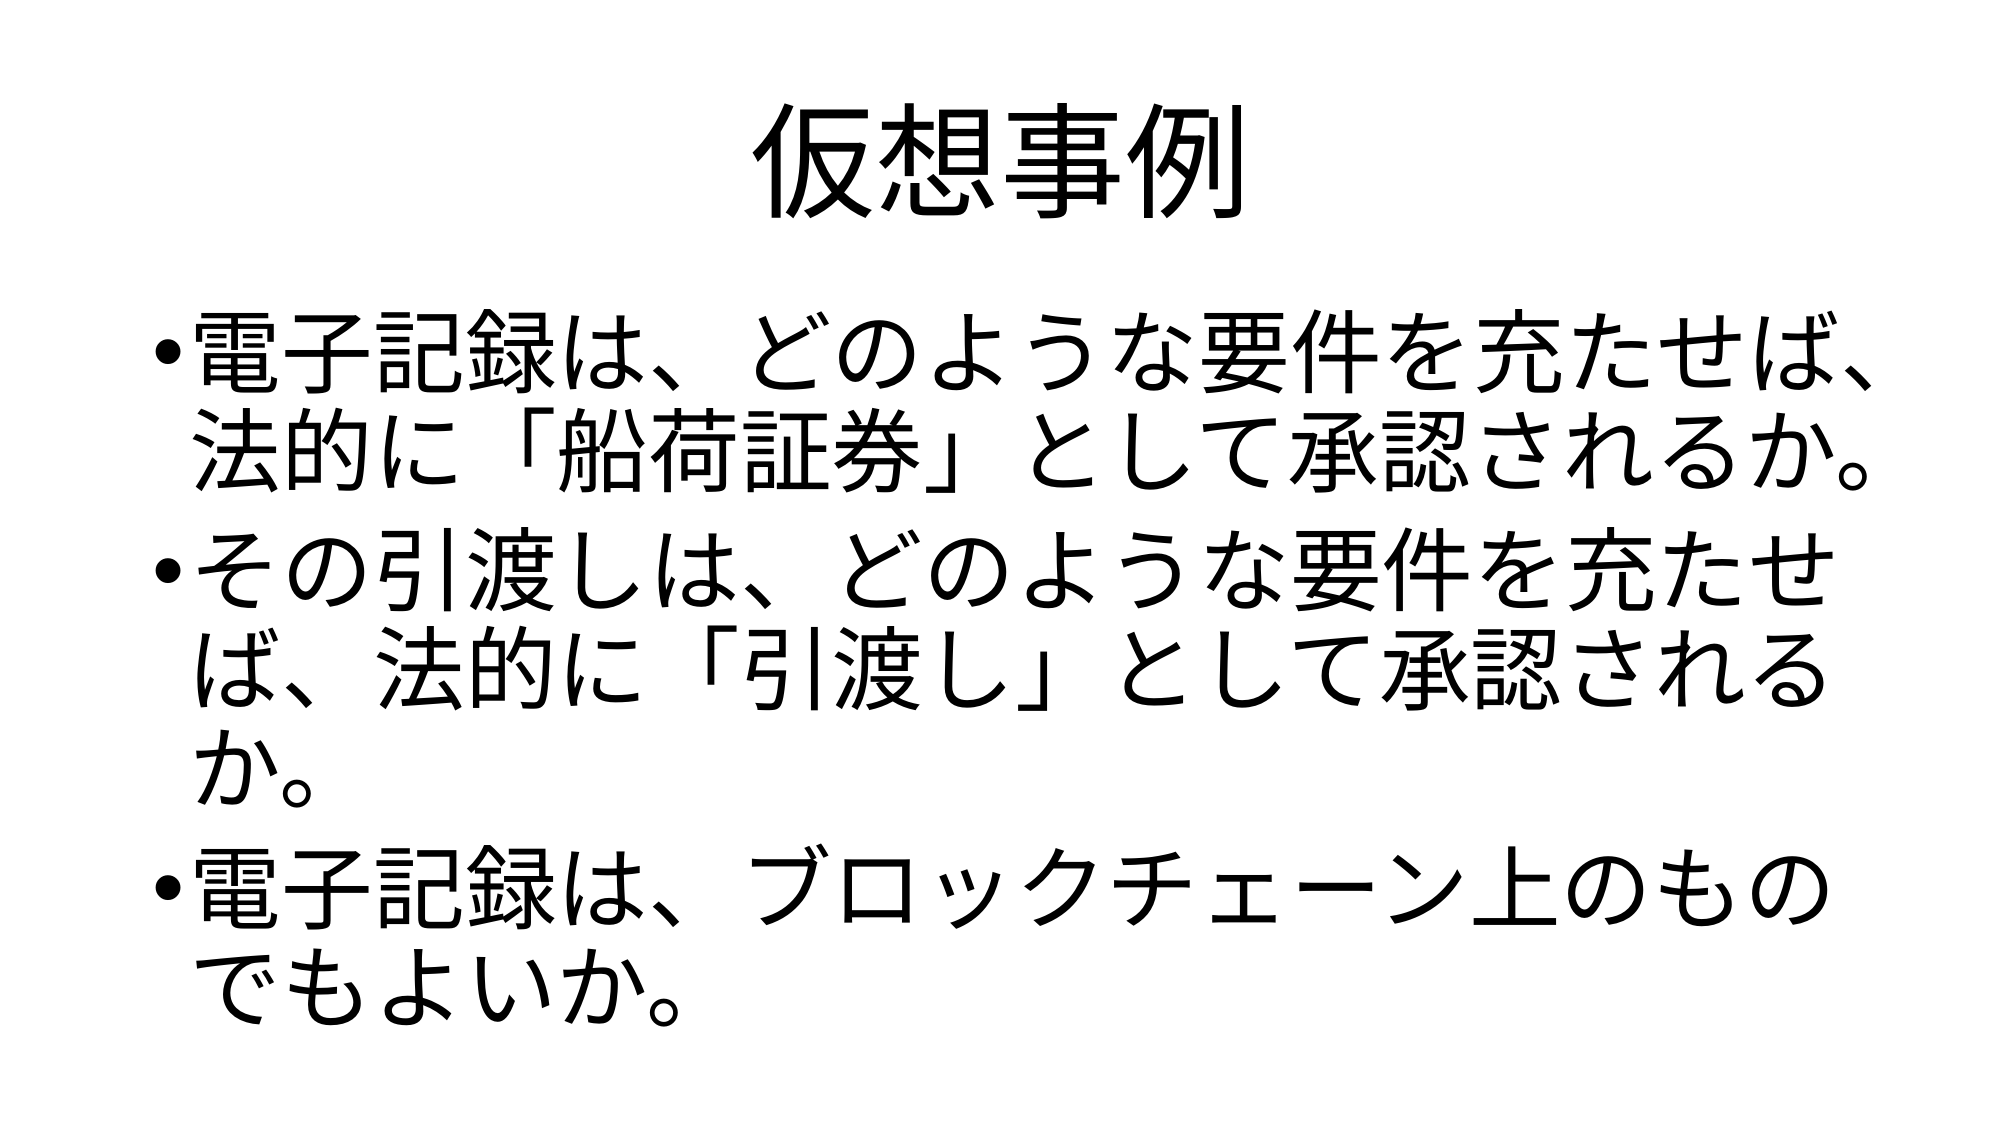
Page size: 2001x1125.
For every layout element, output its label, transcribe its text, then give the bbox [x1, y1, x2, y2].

list 電子記録は、どのような要件を充たせば、法的に「船荷証券」として承認されるか。 その引渡しは、どのような要件を充たせば、法的に「引渡し」として承認されるか。 電子記録は、ブロックチェーン上のものでもよいか。 [137, 299, 1863, 1014]
title 仮想事例 [137, 59, 1863, 278]
